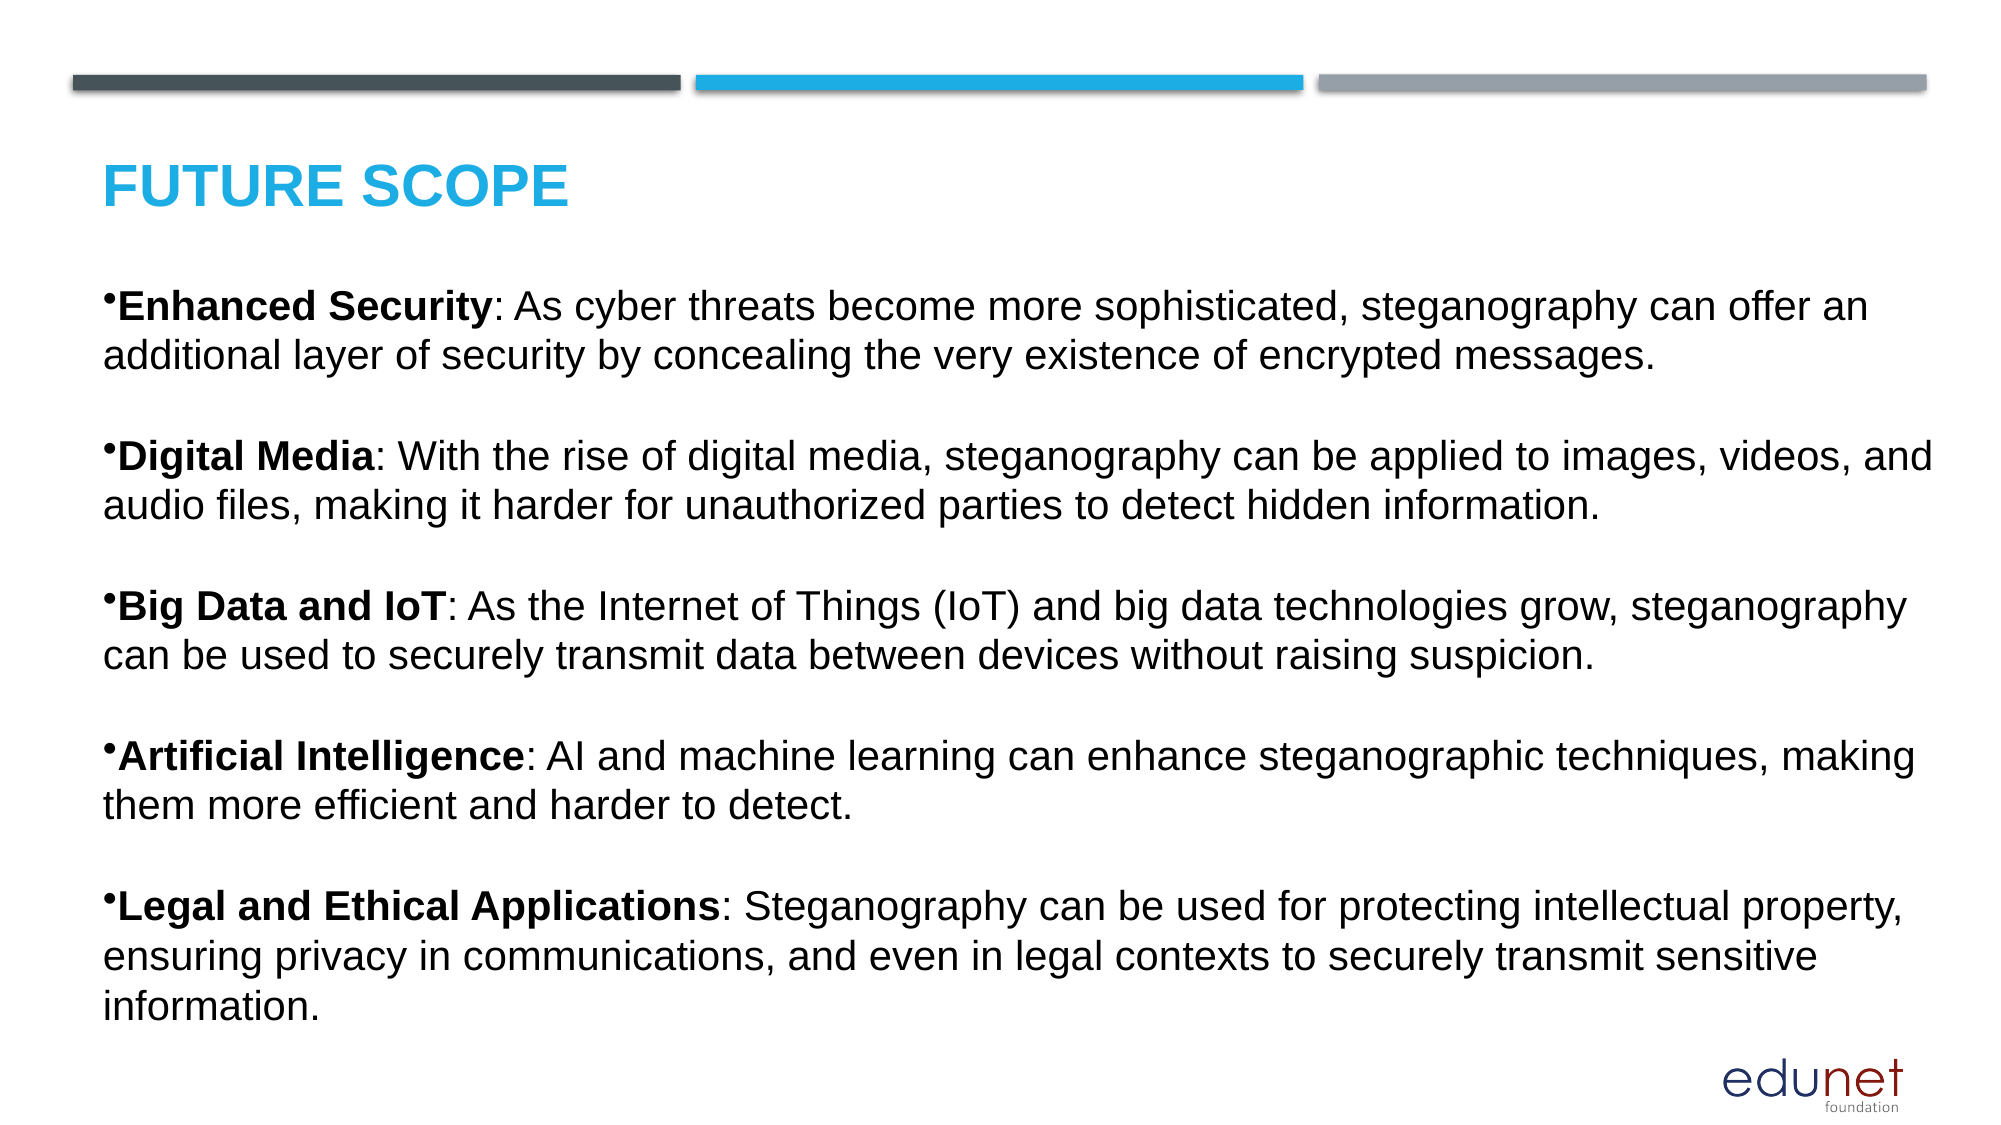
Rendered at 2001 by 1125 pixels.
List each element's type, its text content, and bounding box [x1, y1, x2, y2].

picture [1719, 1056, 1905, 1116]
text_box Future scope [87, 138, 1898, 226]
list Enhanced Security: As cyber threats become more sophisticated, steganography can offer an additional layer of security by concealing the very existence of encrypted messages. Digital Media: With the rise of digital media, steganography can be applied to images, videos, and audio files, making it harder for unauthorized parties to detect hidden information. Big Data and IoT: As the Internet of Things (IoT) and big data technologies grow, steganography can be used to securely transmit data between devices without raising suspicion. Artificial Intelligence: AI and machine learning can enhance steganographic techniques, making them more efficient and harder to detect. Legal and Ethical Applications: Steganography can be used for protecting intellectual property, ensuring privacy in communications, and even in legal contexts to securely transmit sensitive information. [87, 270, 1953, 1037]
